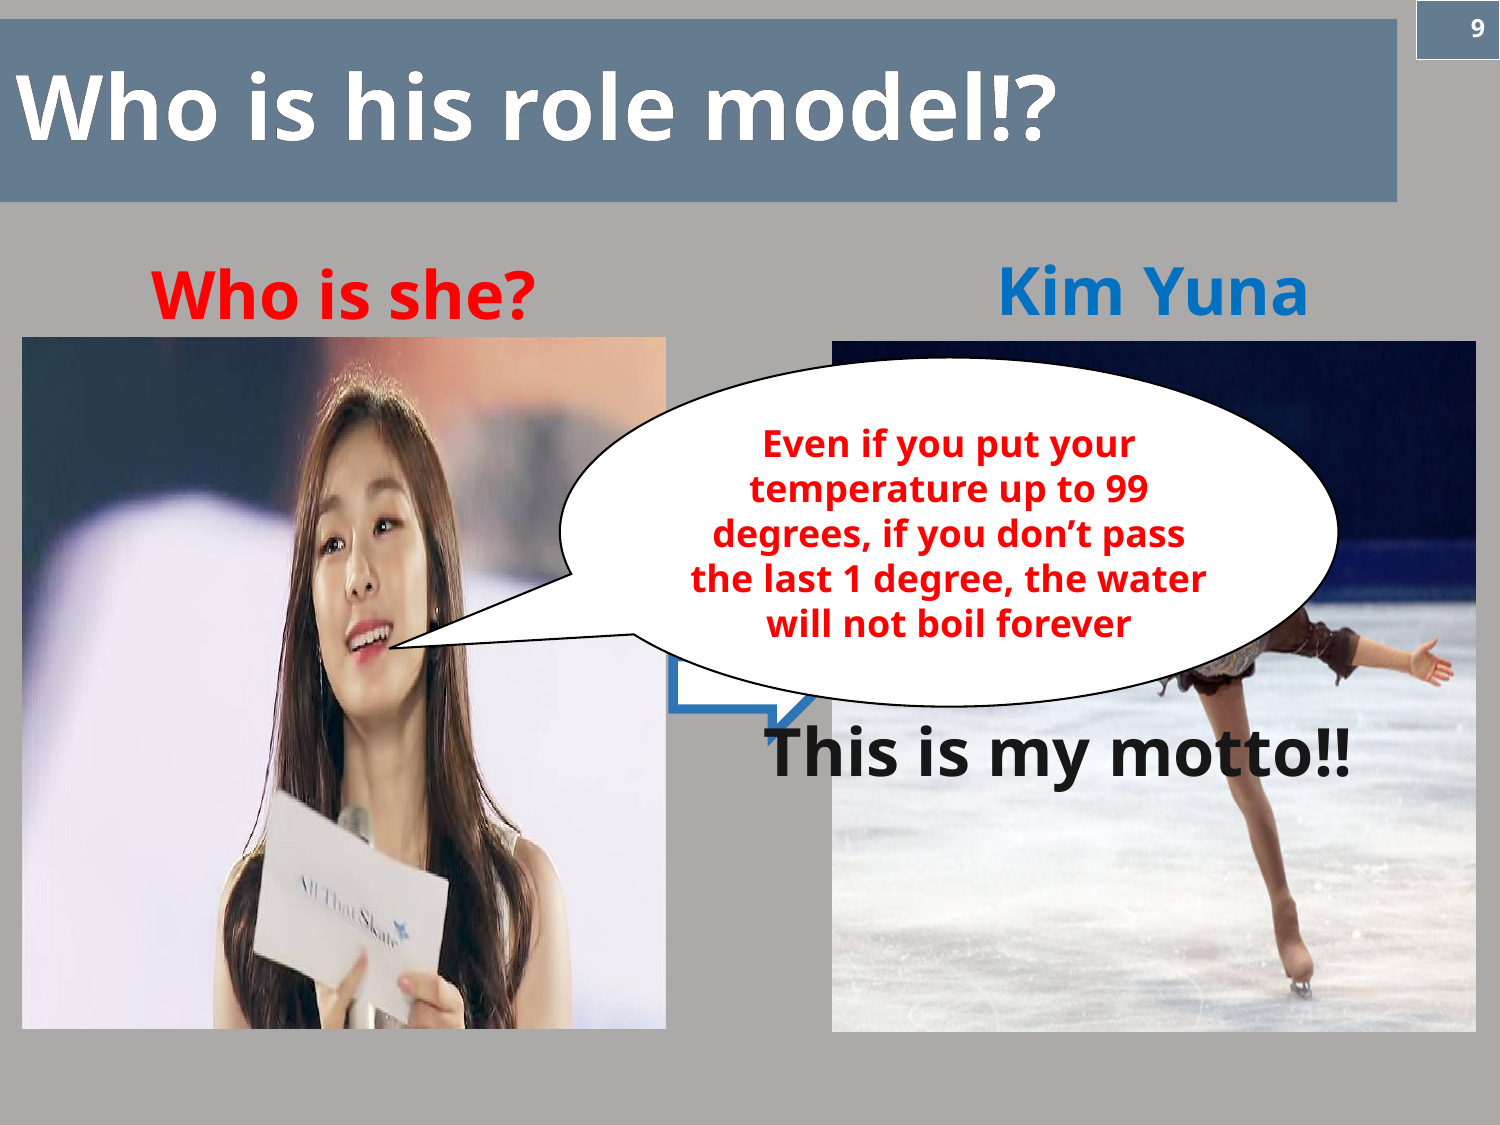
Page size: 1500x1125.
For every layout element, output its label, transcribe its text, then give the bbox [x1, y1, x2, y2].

text_box Who is she? [136, 245, 552, 337]
title Who is his role model!? [0, 18, 1398, 203]
slide_number 9 [1416, 0, 1500, 60]
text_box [673, 241, 1476, 1032]
picture [22, 337, 666, 1029]
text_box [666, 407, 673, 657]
